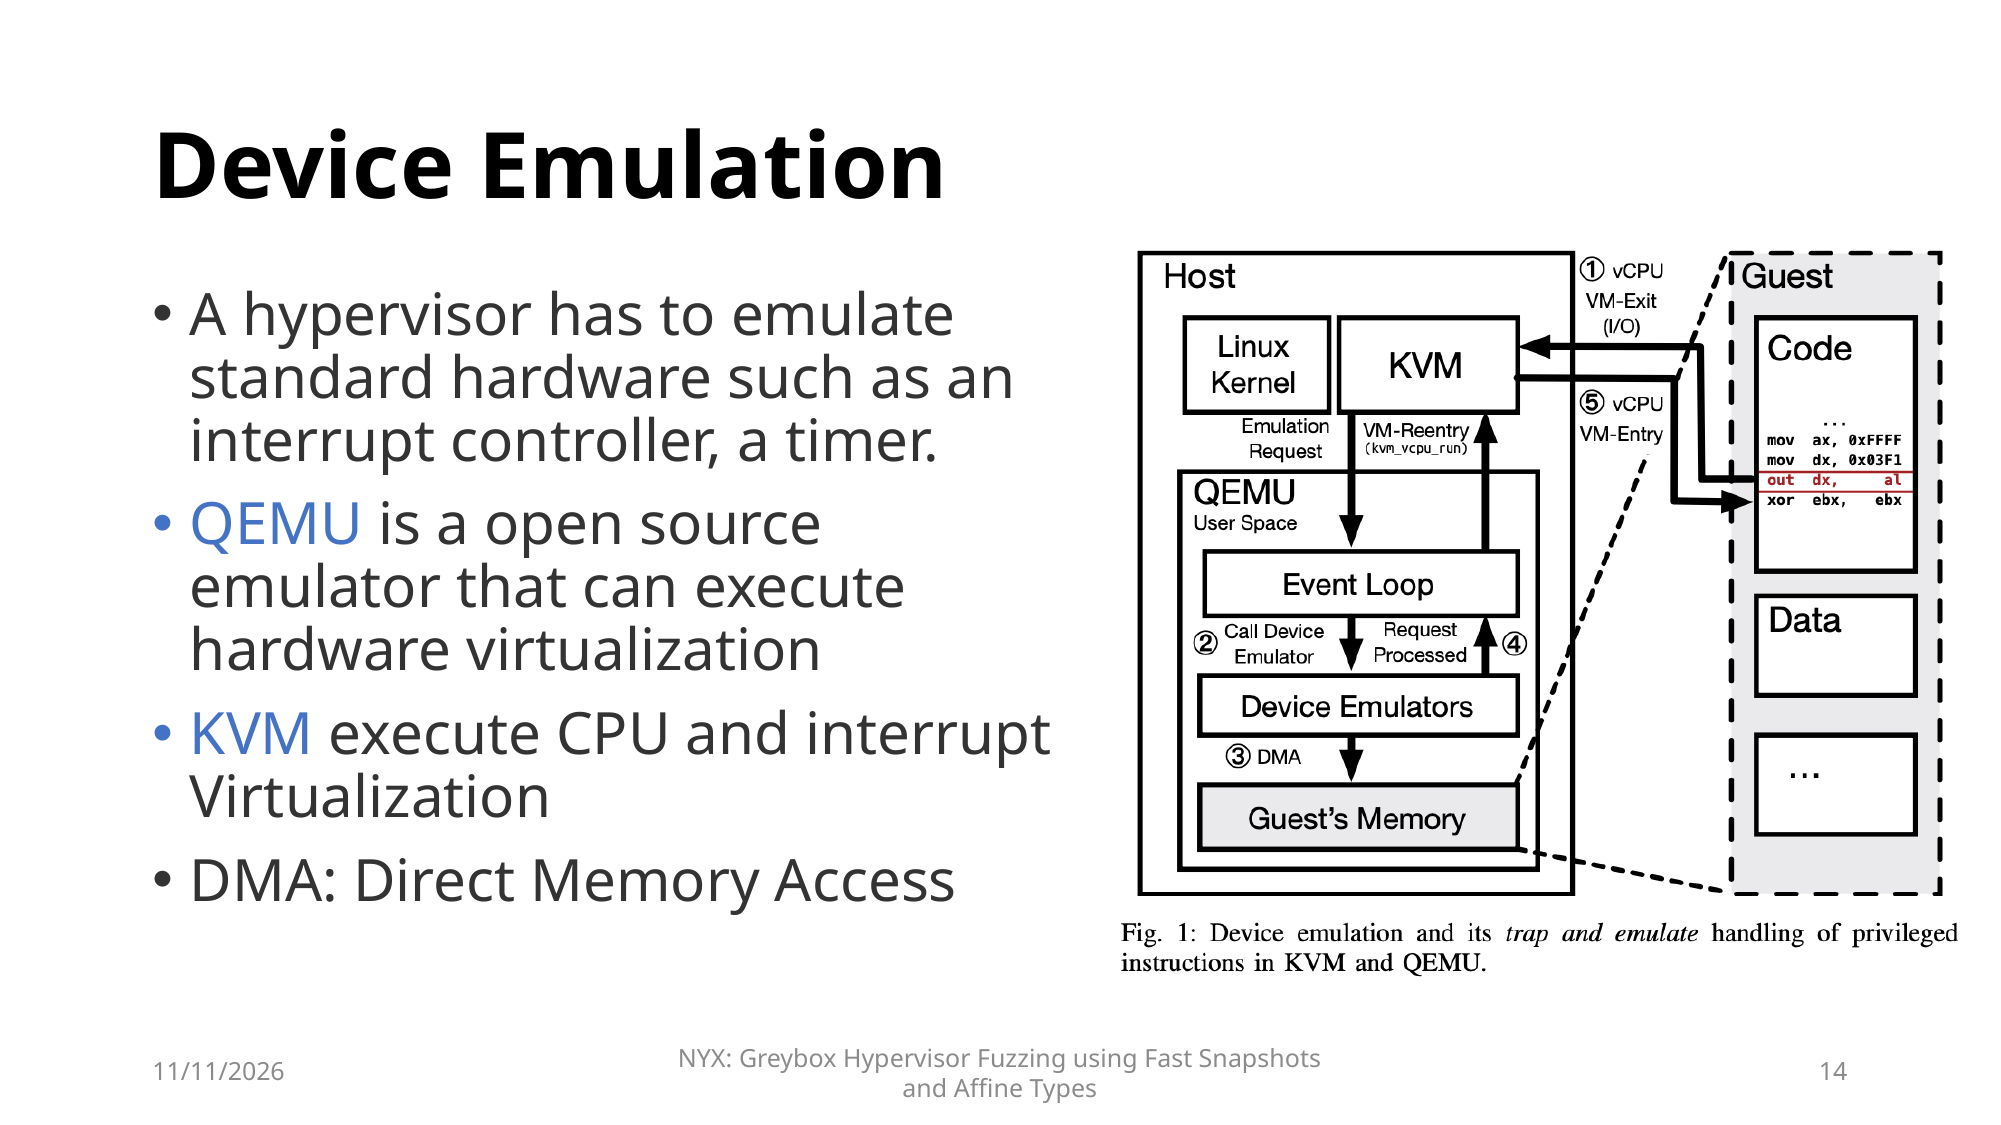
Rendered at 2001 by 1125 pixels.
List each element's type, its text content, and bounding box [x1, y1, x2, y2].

footer NYX: Greybox Hypervisor Fuzzing using Fast Snapshots and Affine Types [662, 1042, 1338, 1103]
slide_number 14 [1412, 1042, 1863, 1103]
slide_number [137, 1042, 588, 1103]
title Device Emulation [137, 59, 1863, 278]
picture [1109, 197, 1985, 988]
list A hypervisor has to emulate standard hardware such as an interrupt controller, a timer. QEMU is a open source emulator that can execute hardware virtualization KVM execute CPU and interrupt Virtualization DMA: Direct Memory Access [137, 277, 1093, 1014]
